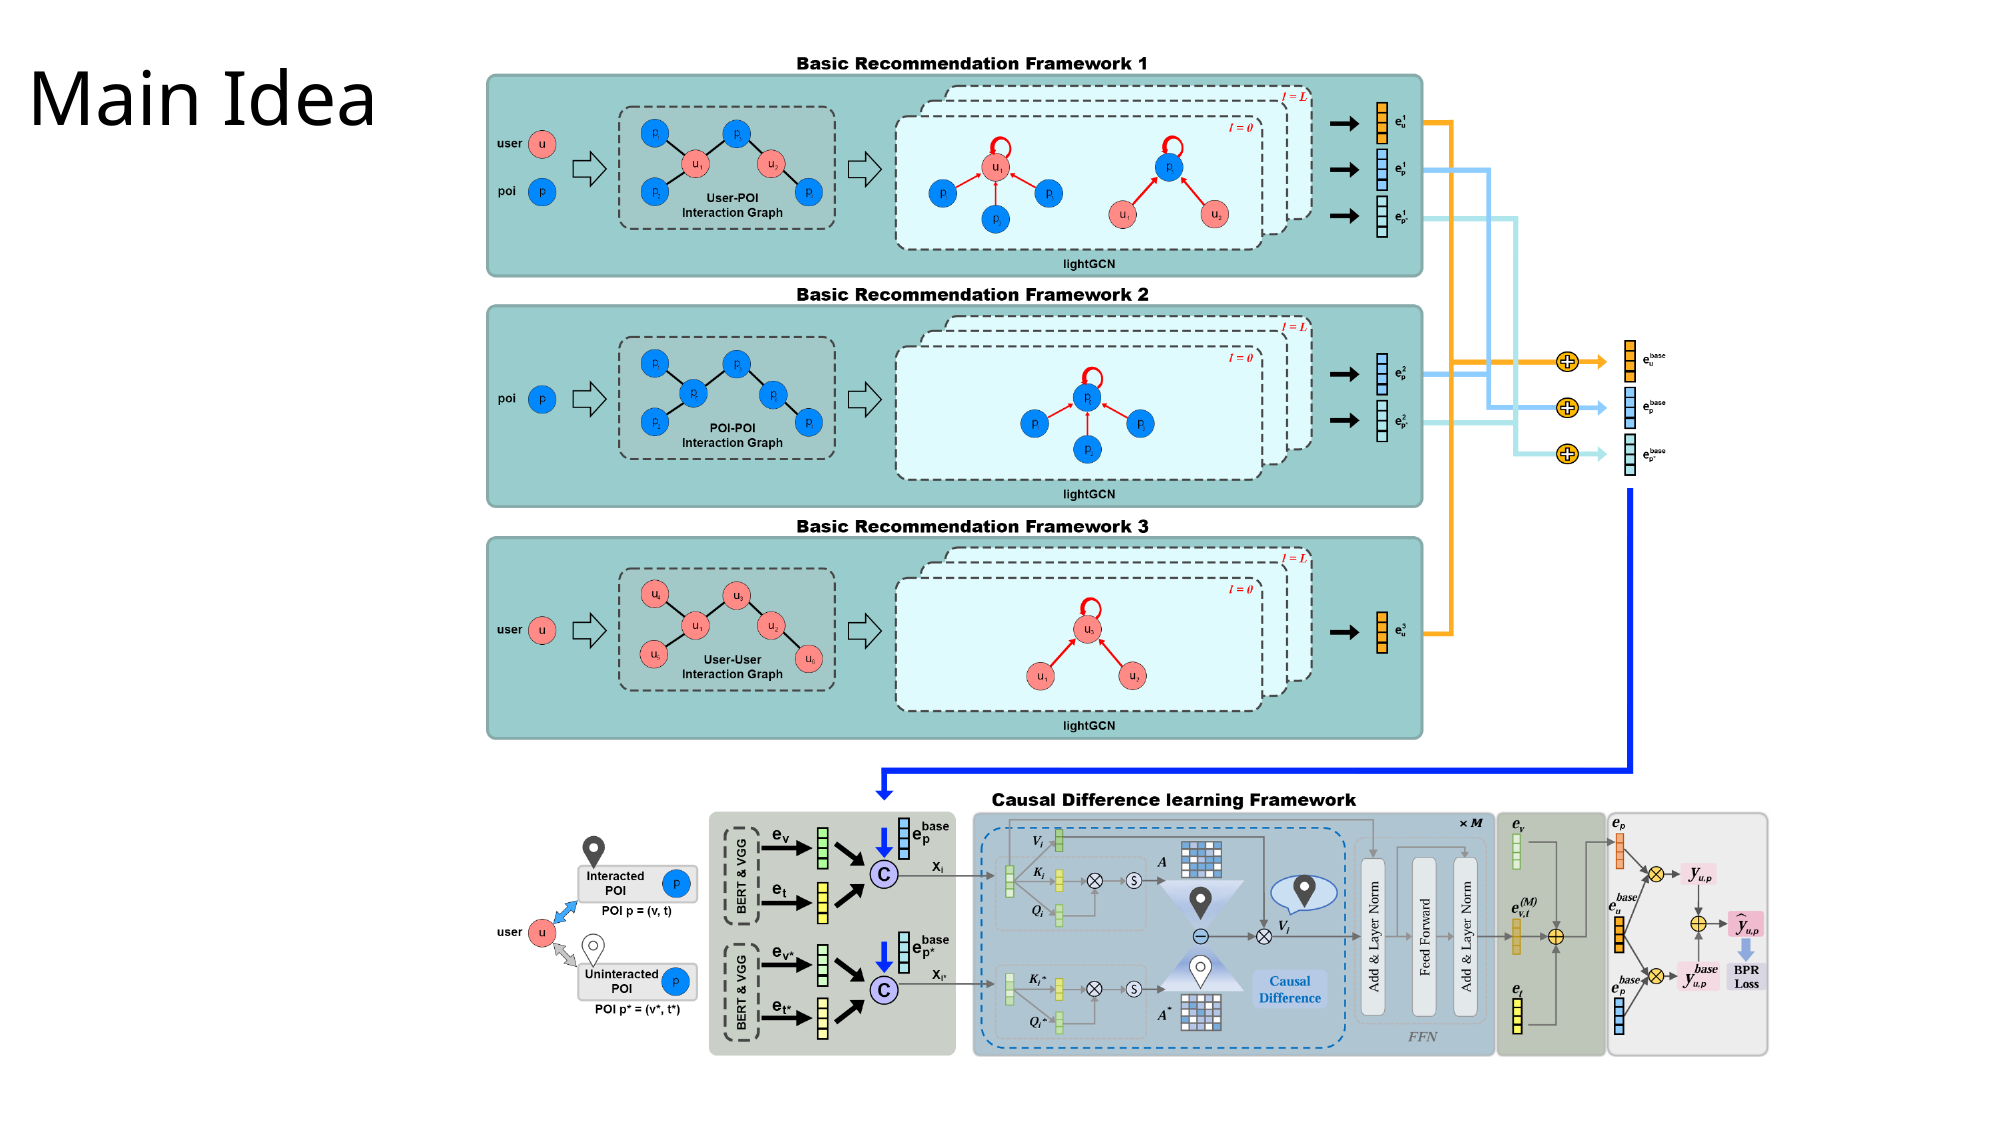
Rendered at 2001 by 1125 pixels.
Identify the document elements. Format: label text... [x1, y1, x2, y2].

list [466, 42, 1802, 1083]
text_box Main Idea [12, 0, 1738, 211]
